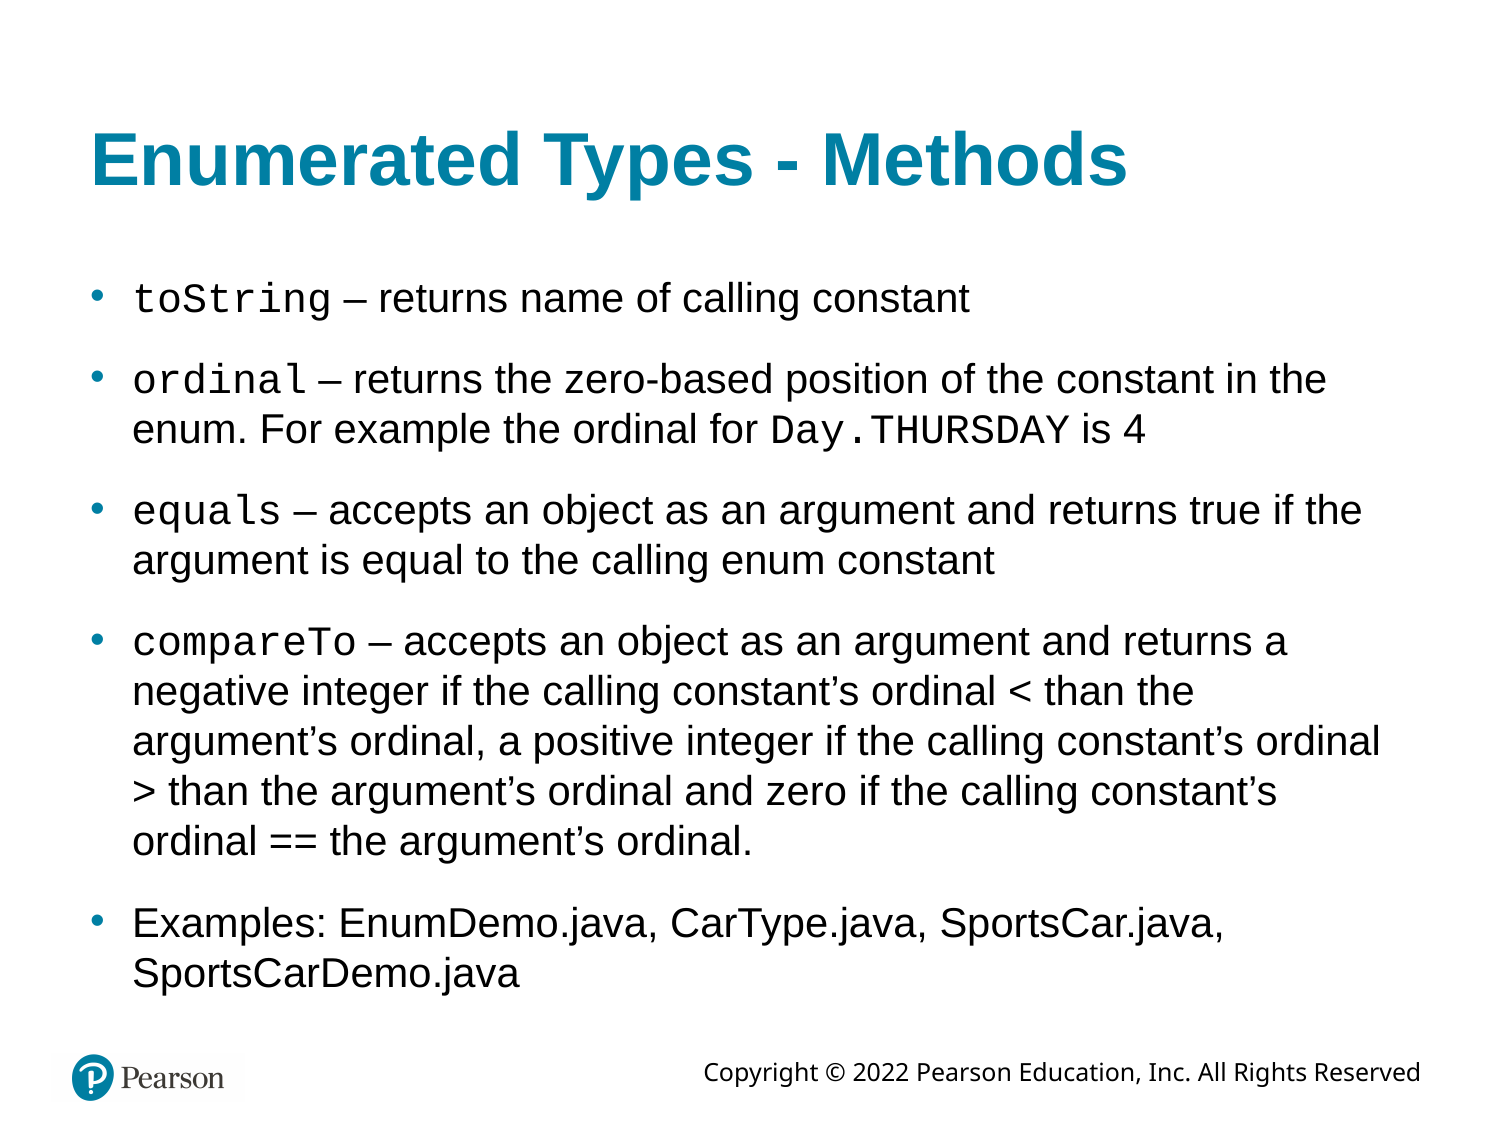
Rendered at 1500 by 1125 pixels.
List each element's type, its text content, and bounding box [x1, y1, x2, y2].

list toString – returns name of calling constant ordinal – returns the zero-based position of the constant in the enum. For example the ordinal for Day.THURSDAY is 4 equals – accepts an object as an argument and returns true if the argument is equal to the calling enum constant compareTo – accepts an object as an argument and returns a negative integer if the calling constant’s ordinal < than the argument’s ordinal, a positive integer if the calling constant’s ordinal > than the argument’s ordinal and zero if the calling constant’s ordinal == the argument’s ordinal. Examples: EnumDemo.java, CarType.java, SportsCar.java, SportsCarDemo.java [75, 255, 1425, 1021]
title Enumerated Types - Methods [75, 35, 1425, 216]
picture [51, 1053, 245, 1102]
